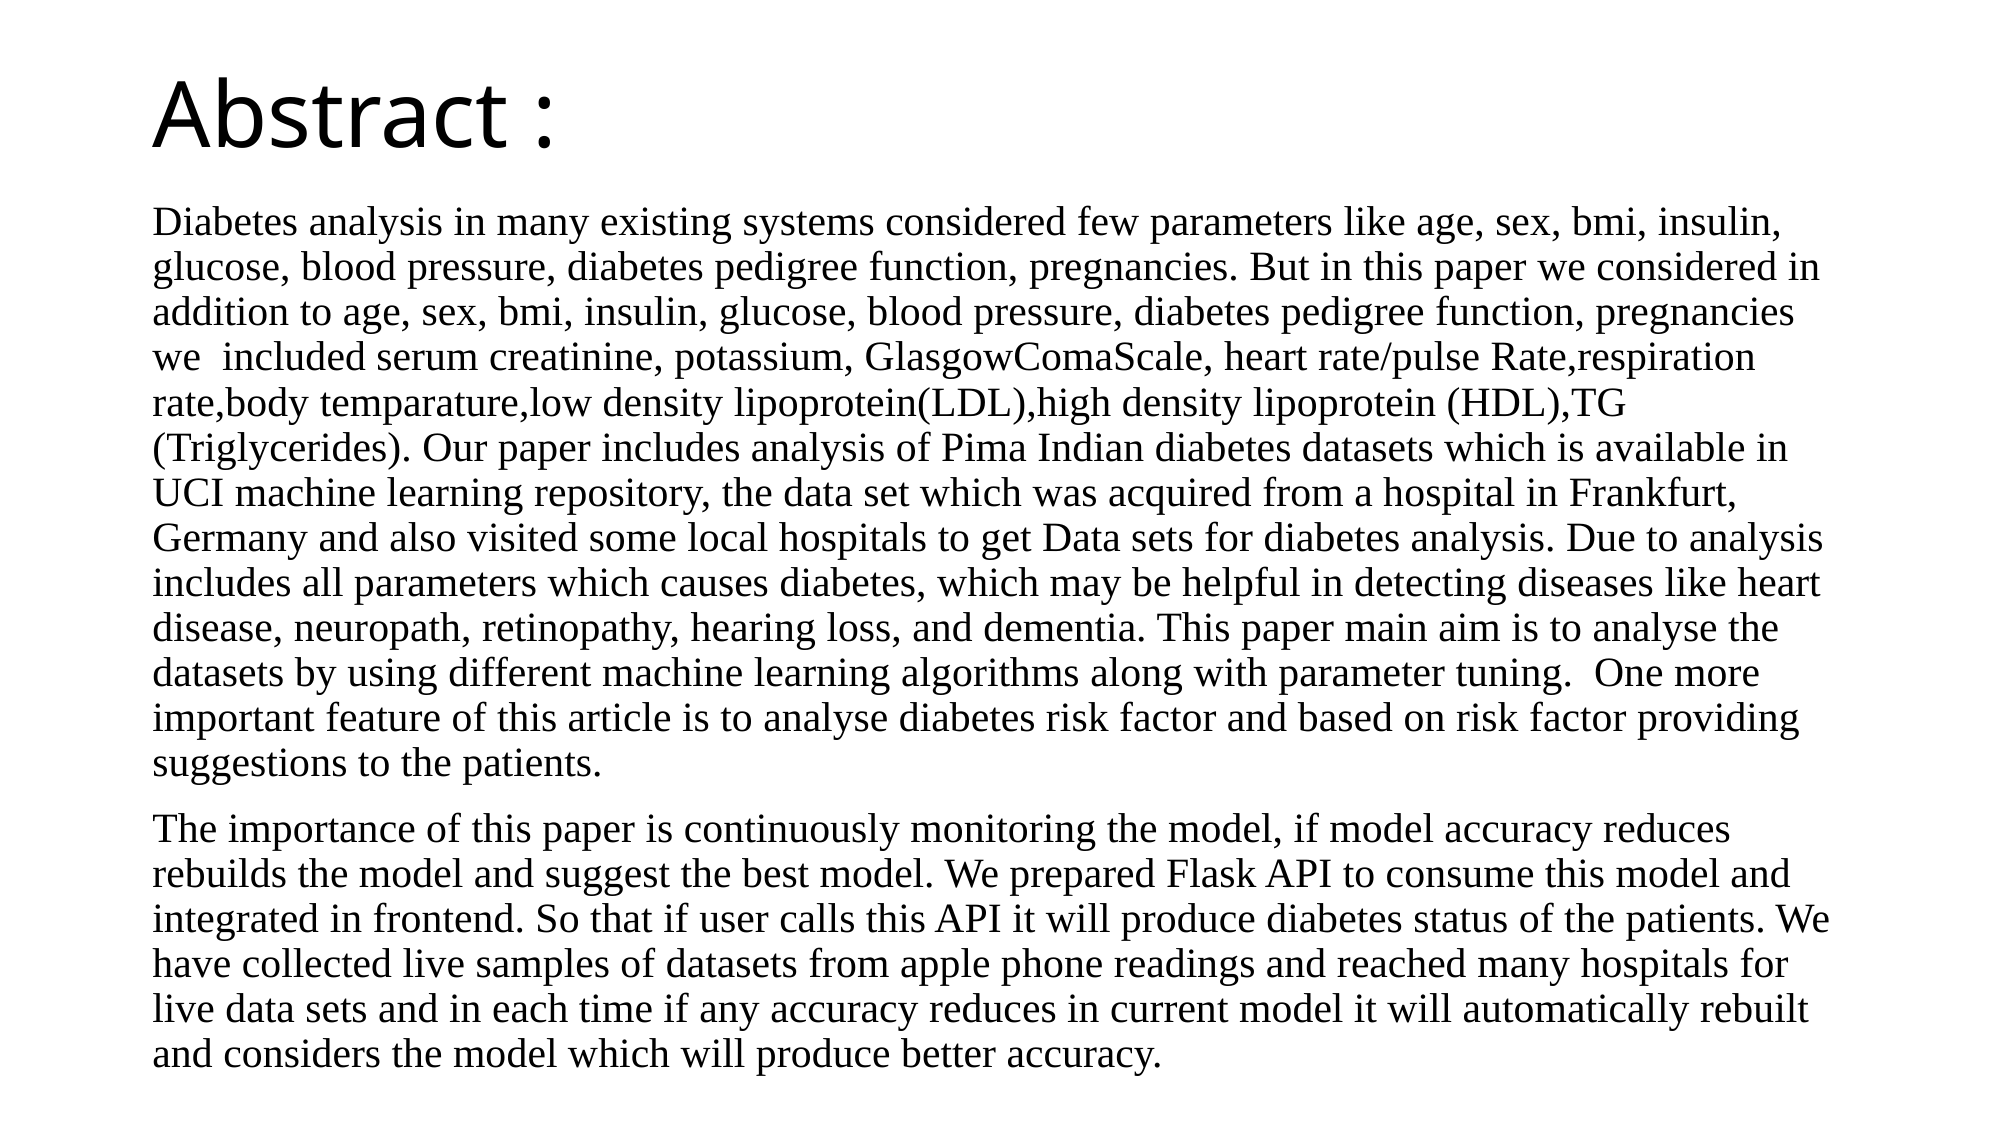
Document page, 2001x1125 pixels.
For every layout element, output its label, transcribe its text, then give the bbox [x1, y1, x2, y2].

list Diabetes analysis in many existing systems considered few parameters like age, sex, bmi, insulin, glucose, blood pressure, diabetes pedigree function, pregnancies. But in this paper we considered in addition to age, sex, bmi, insulin, glucose, blood pressure, diabetes pedigree function, pregnancies we included serum creatinine, potassium, GlasgowComaScale, heart rate/pulse Rate,respiration rate,body temparature,low density lipoprotein(LDL),high density lipoprotein (HDL),TG (Triglycerides). Our paper includes analysis of Pima Indian diabetes datasets which is available in UCI machine learning repository, the data set which was acquired from a hospital in Frankfurt, Germany and also visited some local hospitals to get Data sets for diabetes analysis. Due to analysis includes all parameters which causes diabetes, which may be helpful in detecting diseases like heart disease, neuropath, retinopathy, hearing loss, and dementia. This paper main aim is to analyse the datasets by using different machine learning algorithms along with parameter tuning. One more important feature of this article is to analyse diabetes risk factor and based on risk factor providing suggestions to the patients. The importance of this paper is continuously monitoring the model, if model accuracy reduces rebuilds the model and suggest the best model. We prepared Flask API to consume this model and integrated in frontend. So that if user calls this API it will produce diabetes status of the patients. We have collected live samples of datasets from apple phone readings and reached many hospitals for live data sets and in each time if any accuracy reduces in current model it will automatically rebuilt and considers the model which will produce better accuracy. [137, 192, 1863, 1086]
title Abstract : [137, 59, 1863, 176]
